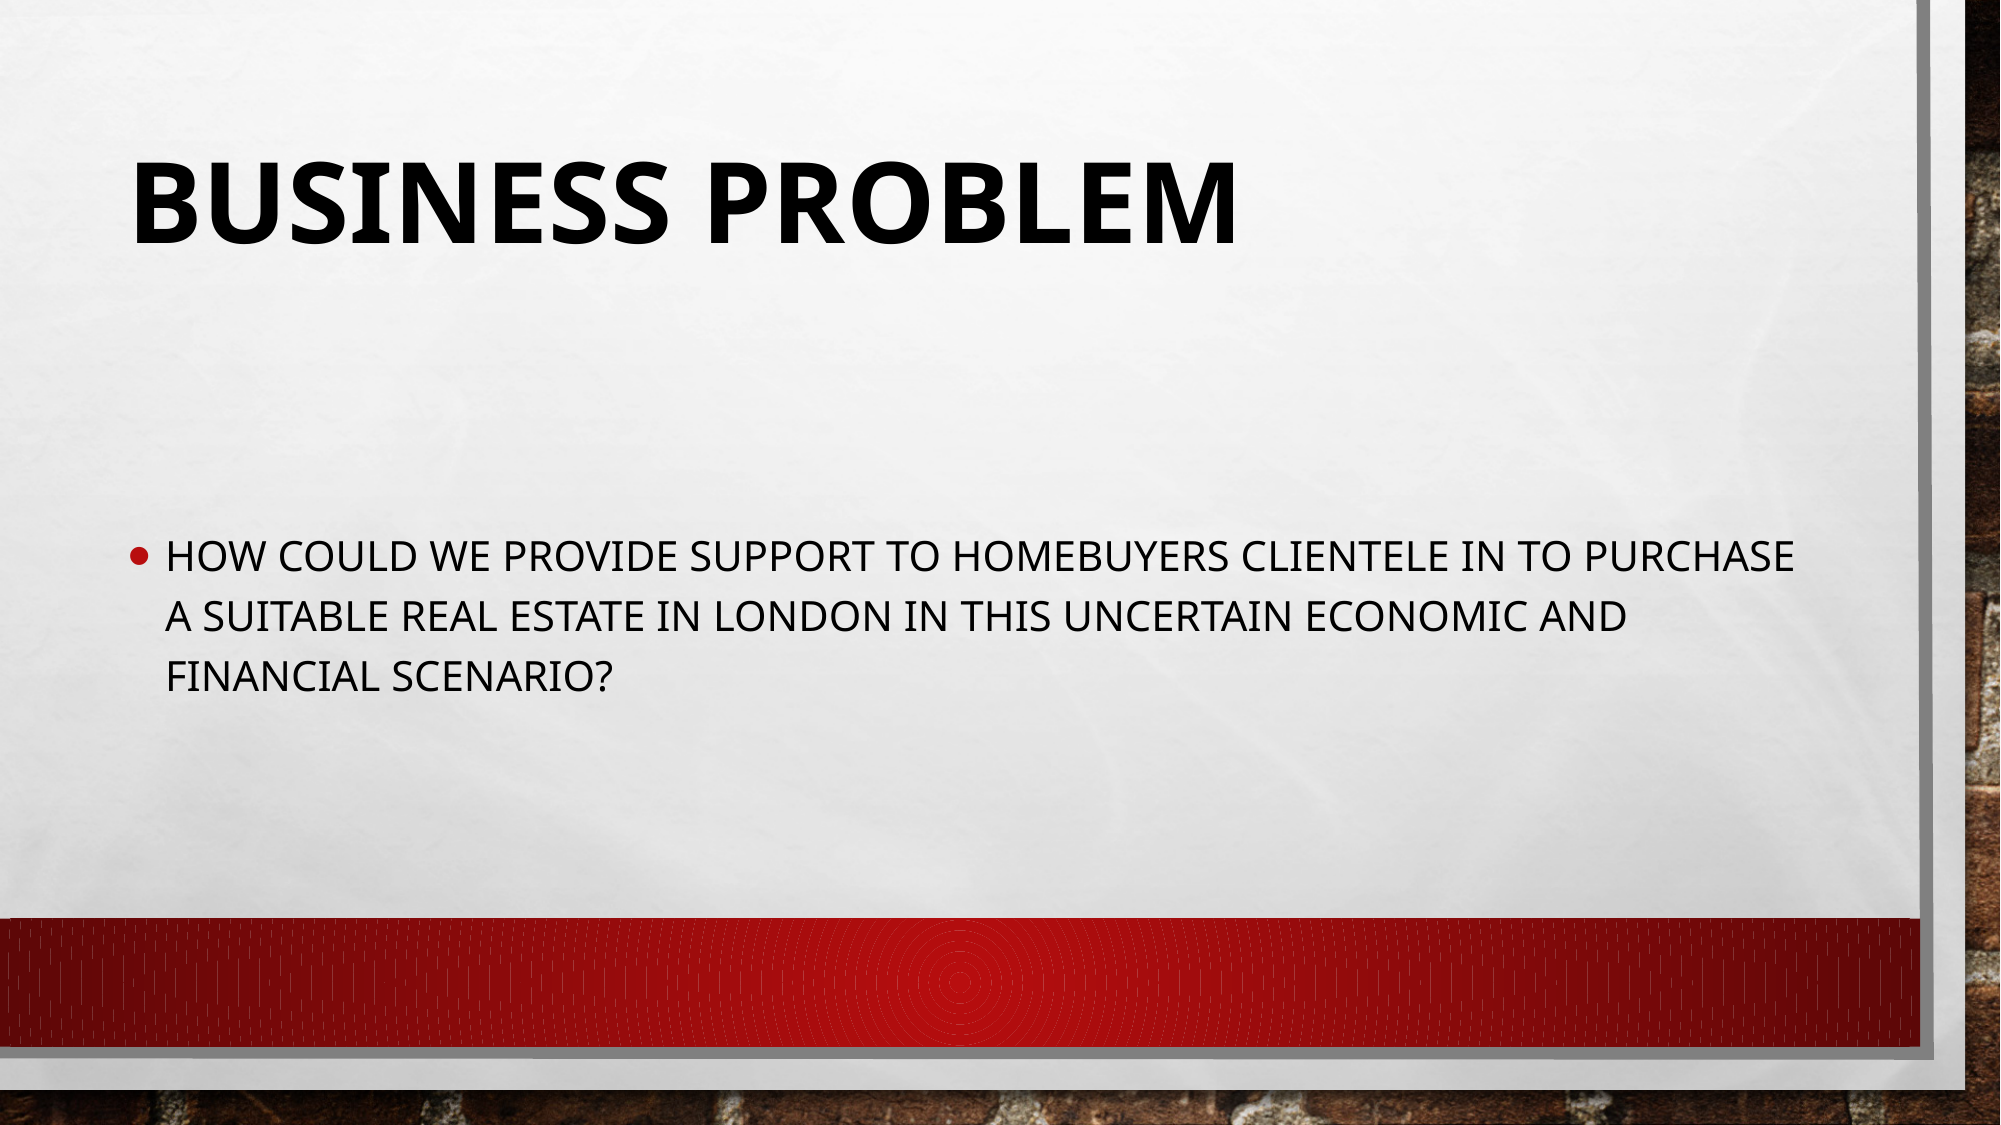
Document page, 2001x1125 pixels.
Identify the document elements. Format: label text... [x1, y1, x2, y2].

title Business Problem [112, 112, 1818, 302]
picture [0, 0, 2000, 1125]
list How could we provide support to homebuyers clientele in to purchase a suitable real estate in London in this uncertain economic and financial scenario? [112, 338, 1818, 882]
